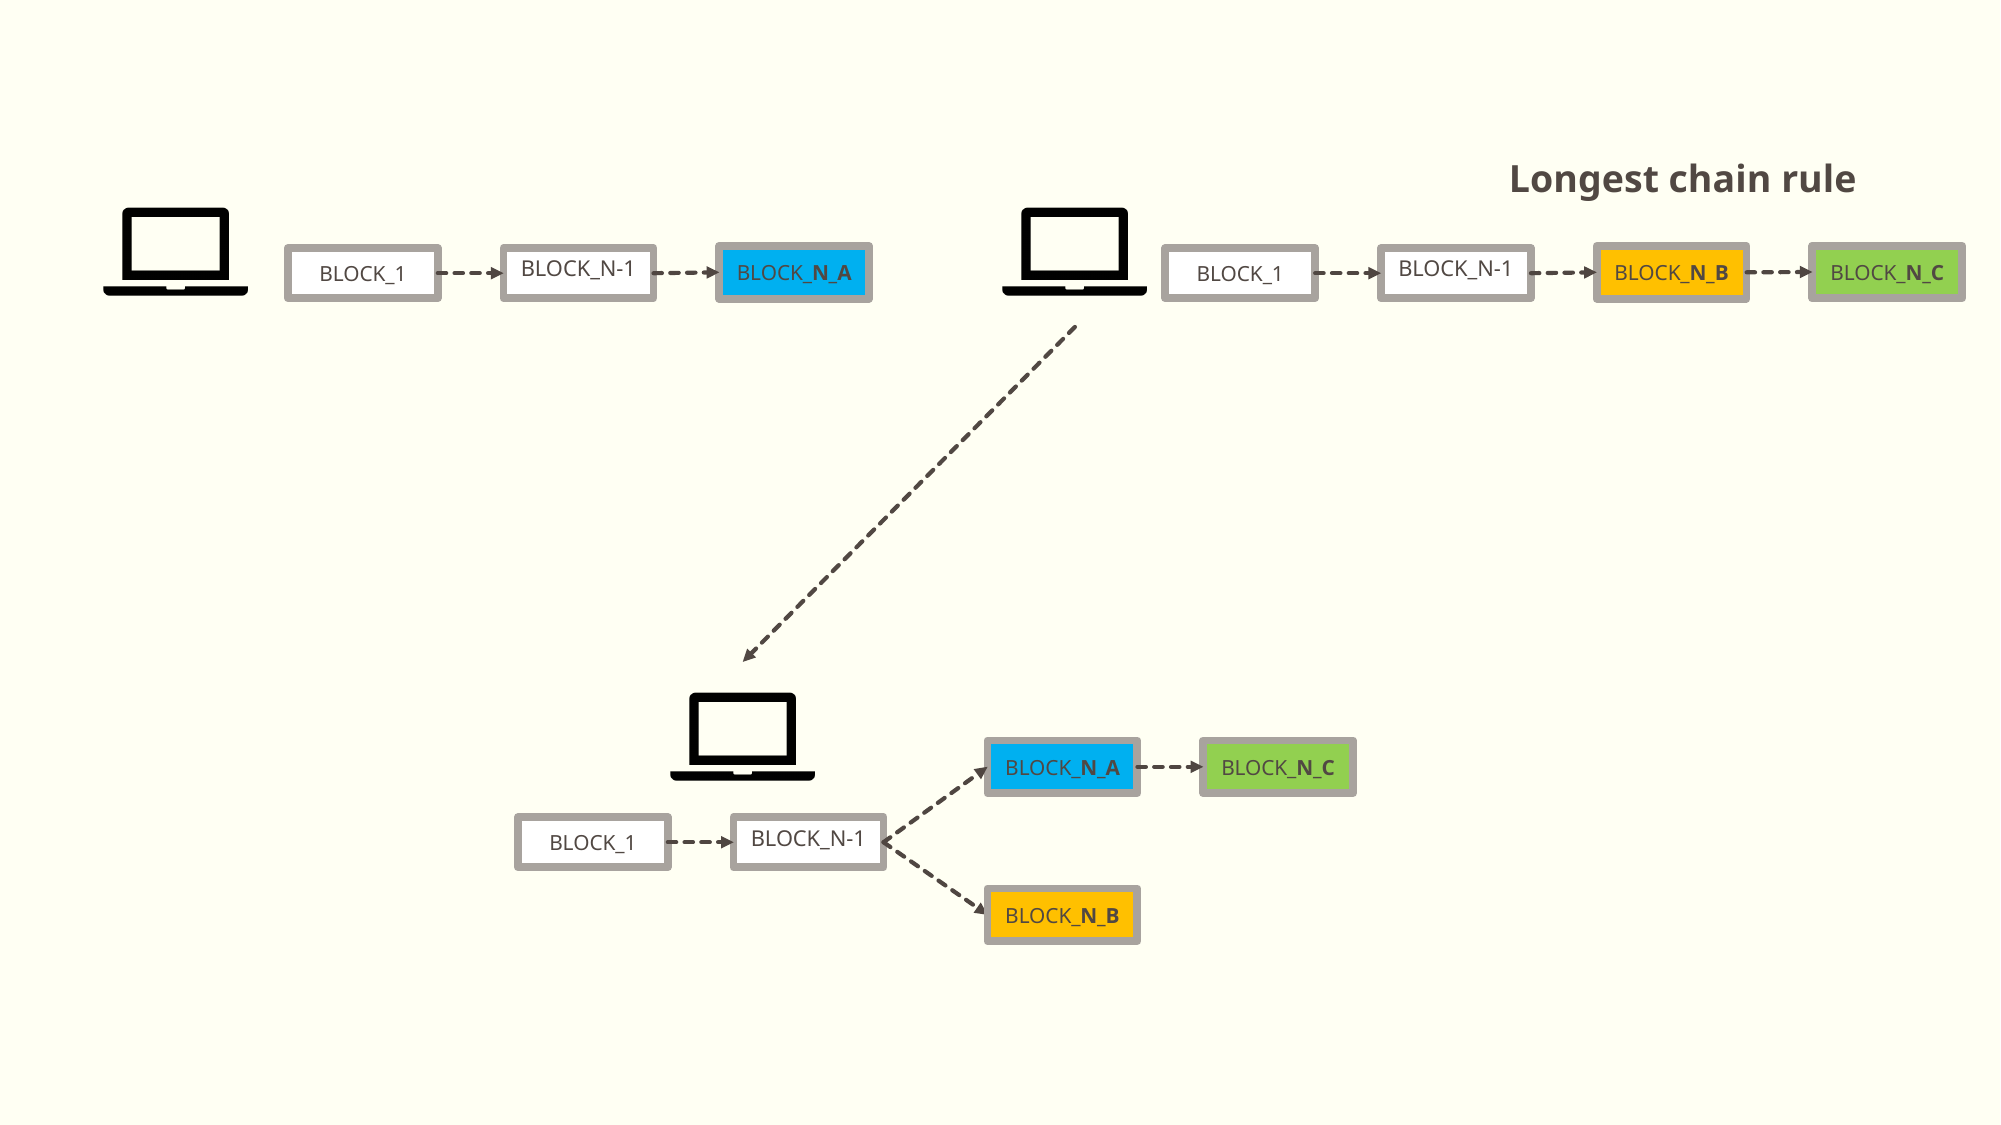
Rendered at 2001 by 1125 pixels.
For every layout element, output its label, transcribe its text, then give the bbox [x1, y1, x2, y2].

picture [667, 661, 818, 812]
text_box BLOCK_1 [284, 244, 442, 302]
text_box BLOCK_1 [1161, 244, 1319, 302]
picture [999, 176, 1150, 327]
text_box BLOCK_N-1 [1377, 244, 1494, 302]
picture [100, 176, 251, 327]
text_box BLOCK_N_A [715, 242, 873, 303]
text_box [883, 842, 988, 915]
text_box BLOCK_N_C [1199, 737, 1357, 797]
text_box BLOCK_N_A [984, 737, 1141, 797]
text_box BLOCK_1 [514, 813, 672, 871]
text_box Longest chain rule [1494, 147, 1985, 433]
text_box BLOCK_N-1 [500, 244, 657, 302]
text_box BLOCK_N-1 [730, 813, 877, 871]
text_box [883, 766, 988, 841]
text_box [742, 326, 1075, 662]
text_box BLOCK_N_B [984, 885, 1141, 945]
